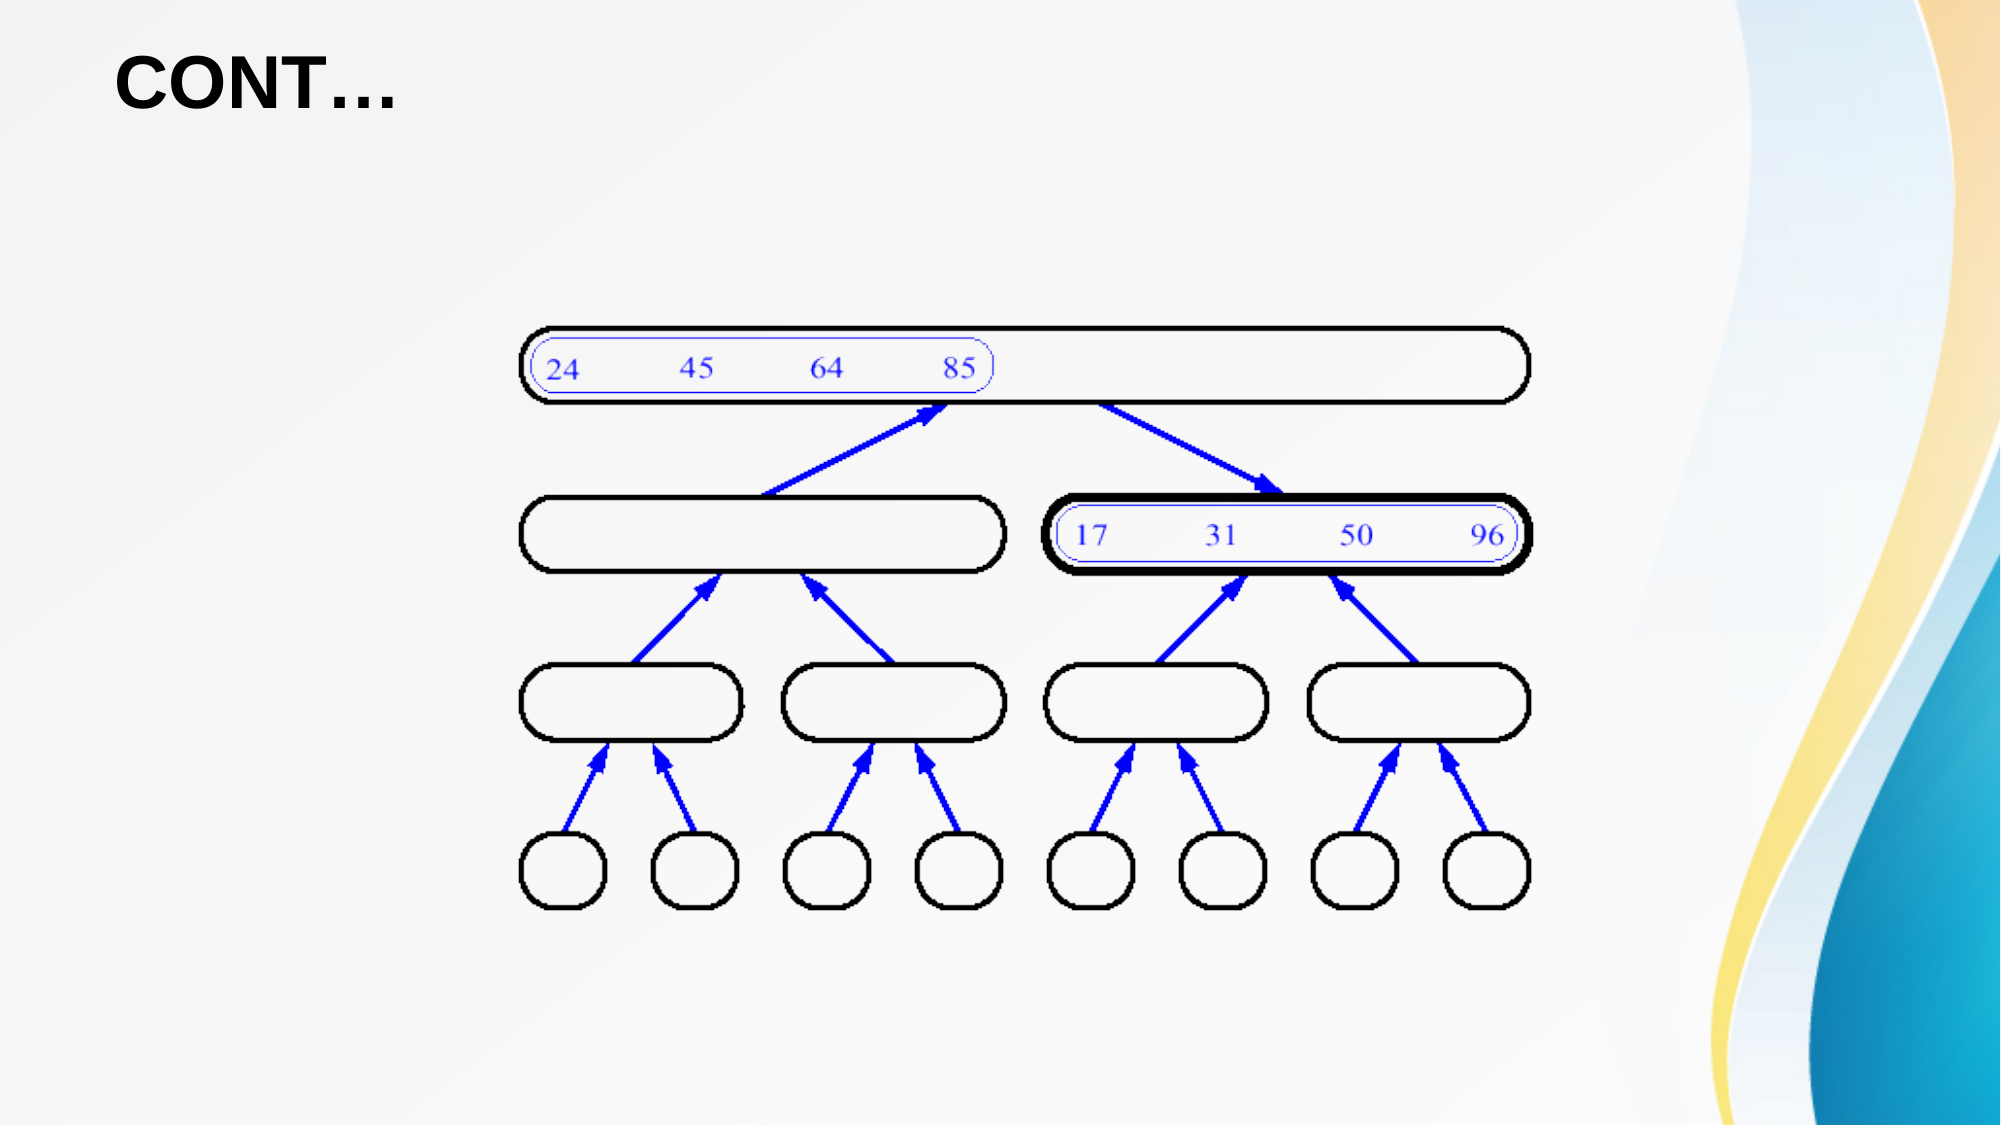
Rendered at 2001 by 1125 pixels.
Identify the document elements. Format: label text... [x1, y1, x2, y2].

title CONT… [99, 30, 1901, 127]
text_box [514, 322, 1536, 913]
picture [0, 0, 2001, 1125]
